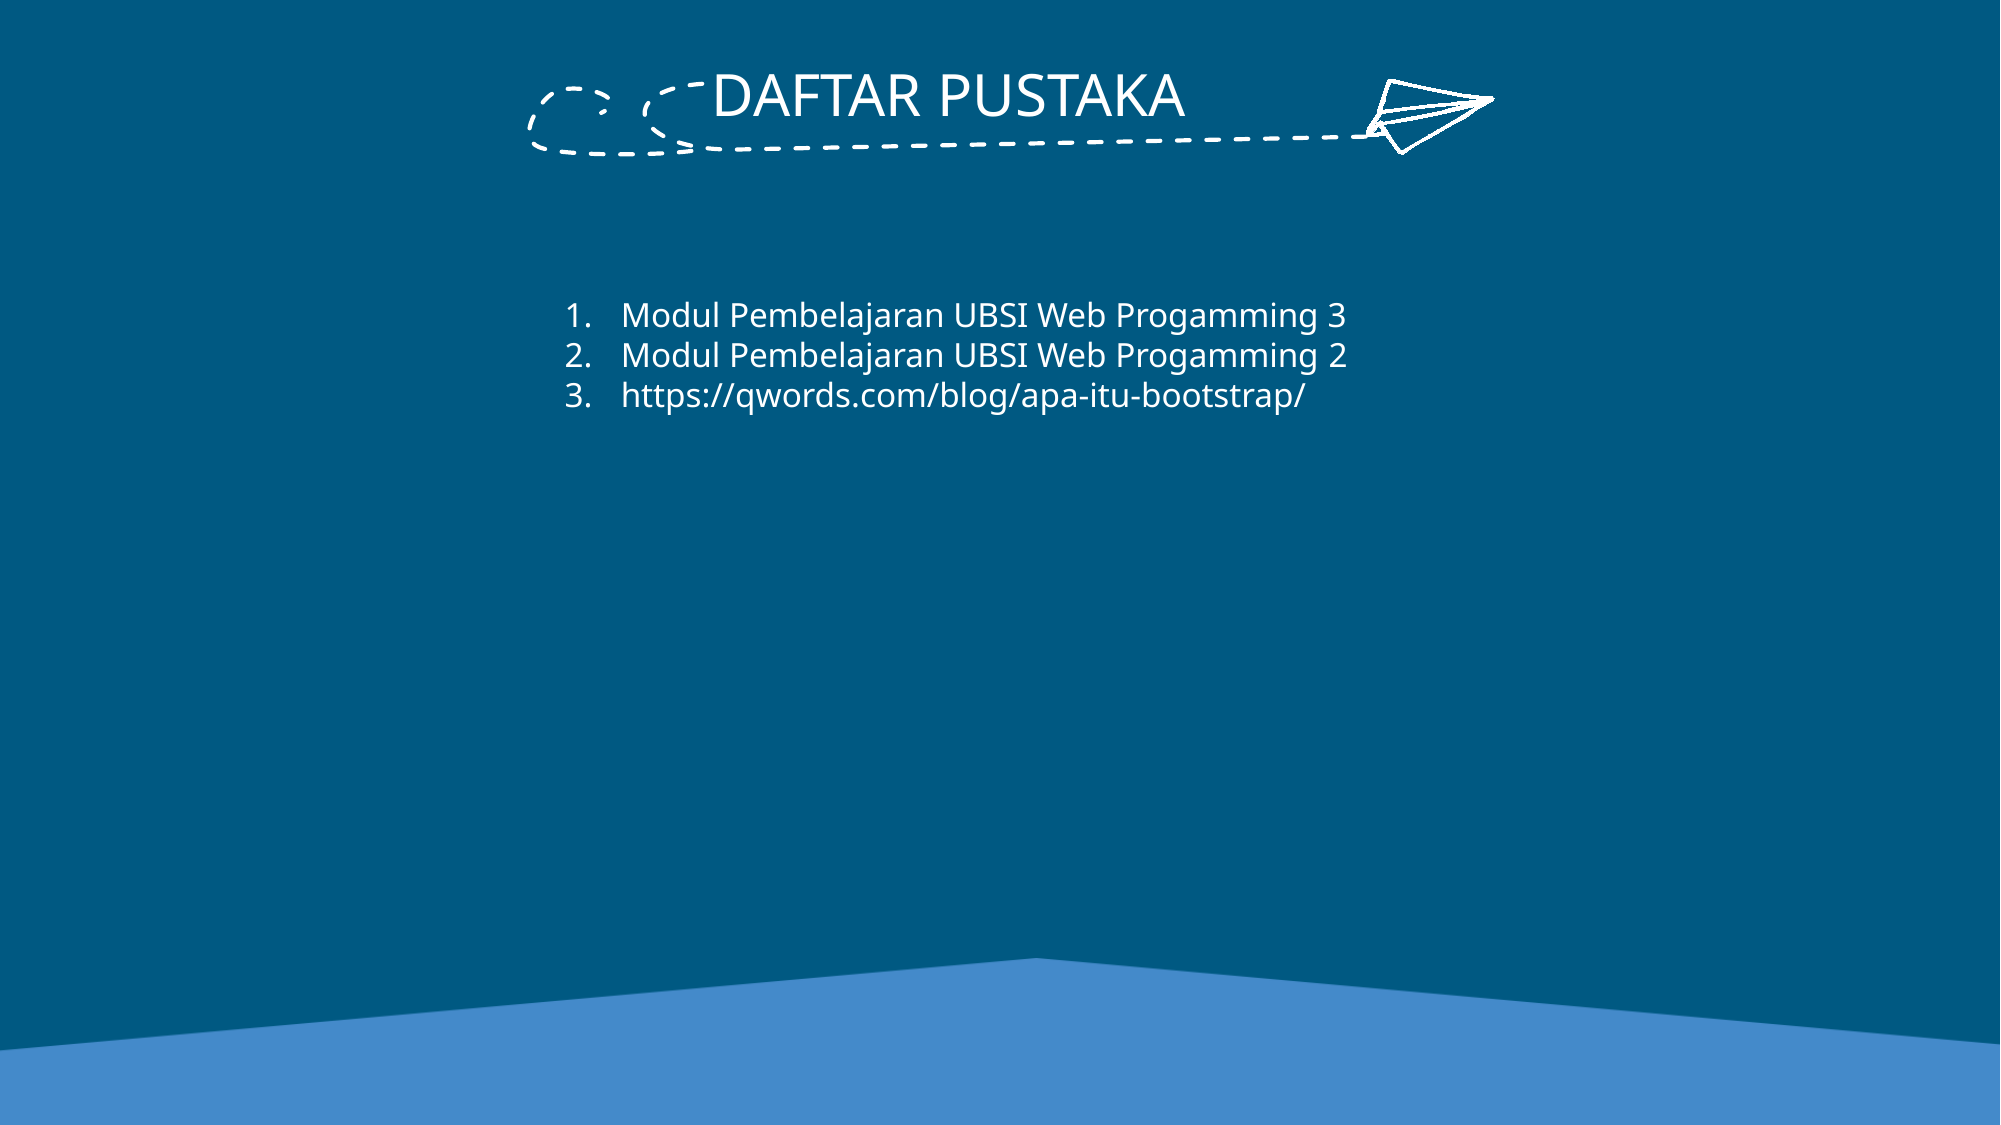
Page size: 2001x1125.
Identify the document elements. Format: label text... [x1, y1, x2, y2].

picture [0, 959, 2000, 1125]
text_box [529, 50, 1495, 155]
text_box Modul Pembelajaran UBSI Web Progamming 3 Modul Pembelajaran UBSI Web Progamming 2 https://qwords.com/blog/apa-itu-bootstrap/ [549, 286, 1406, 462]
